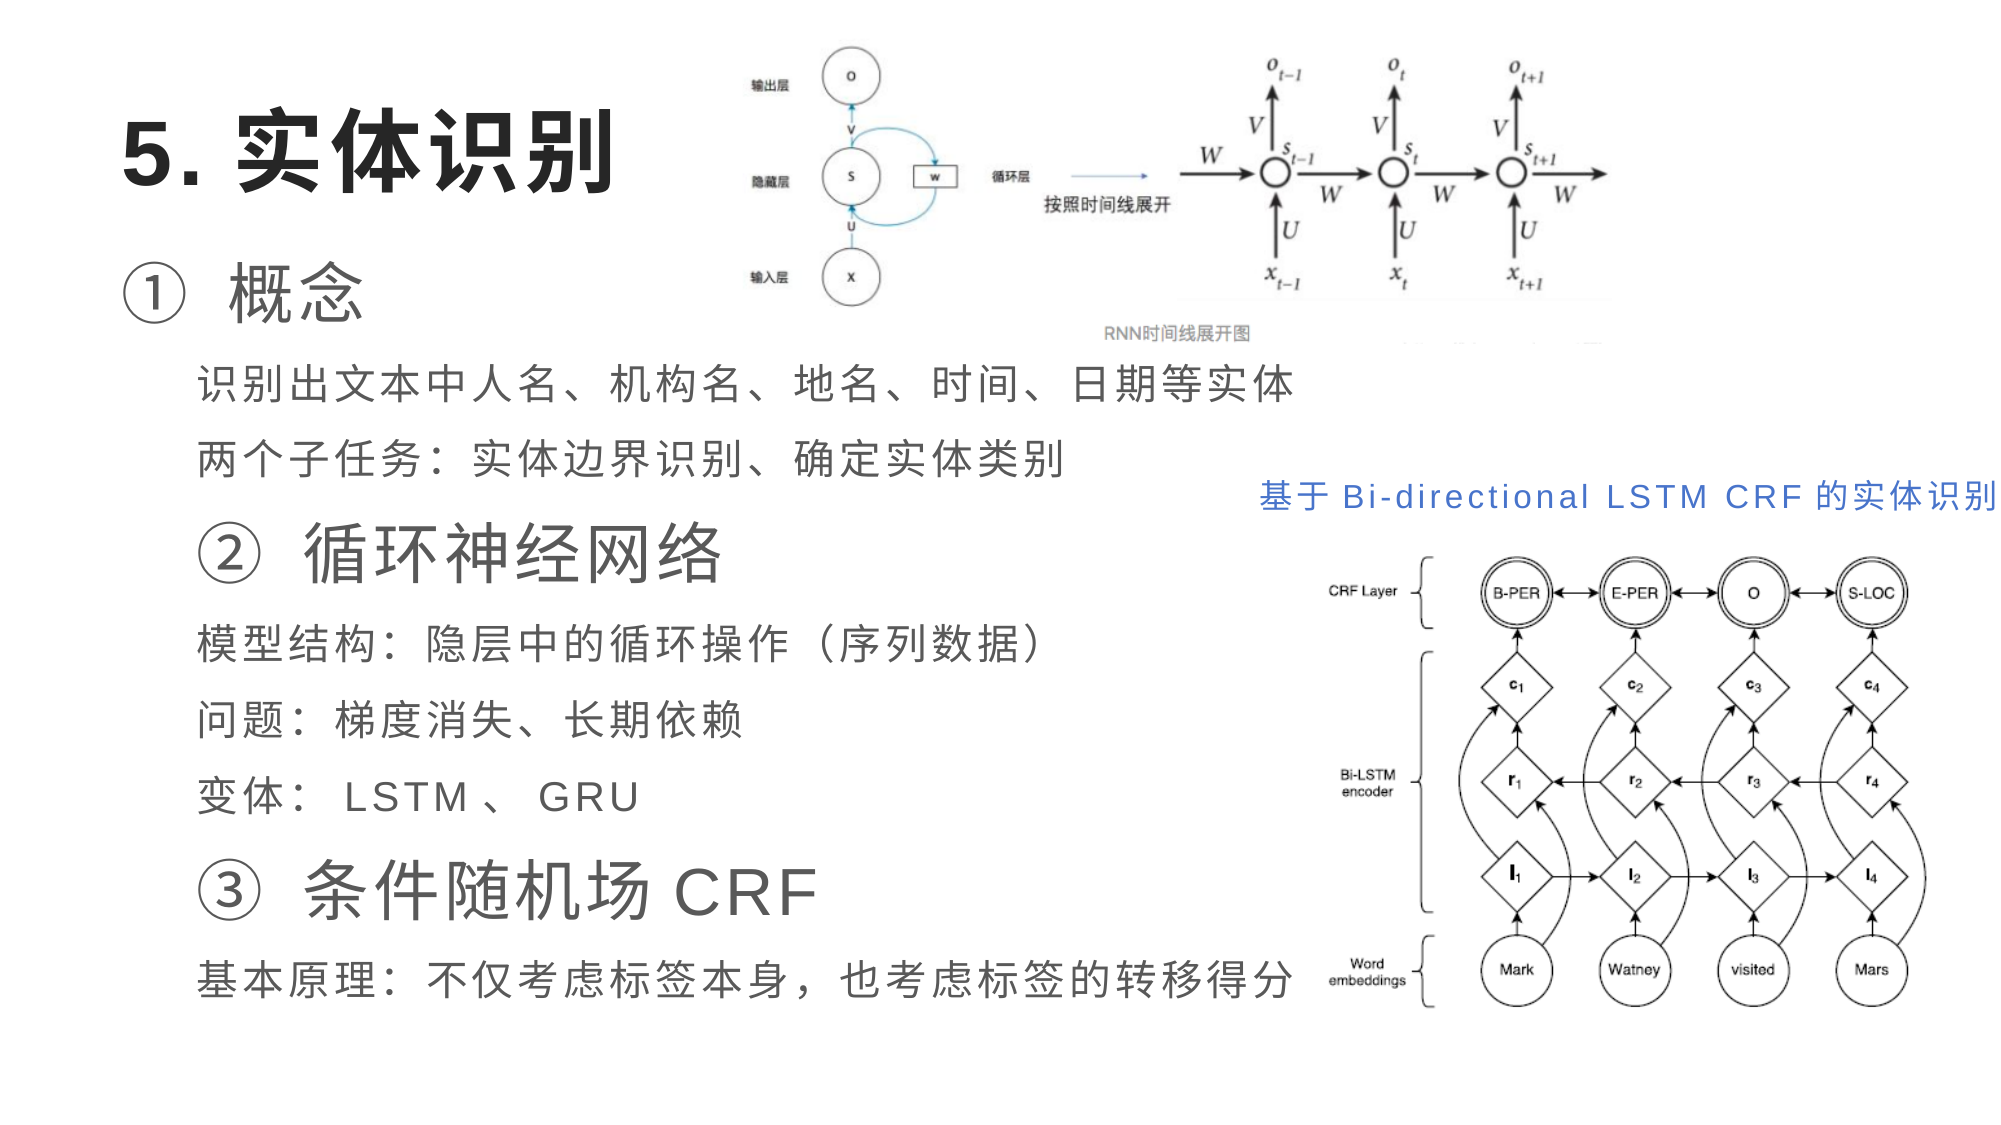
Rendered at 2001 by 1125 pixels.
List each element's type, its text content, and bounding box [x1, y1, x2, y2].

text_box 基于Bi-directional LSTM CRF的实体识别 [1169, 464, 2000, 550]
text_box 5.实体识别 [106, 49, 733, 236]
text_box ① 概念 识别出文本中人名、机构名、地名、时间、日期等实体 两个子任务：实体边界识别、确定实体类别 ② 循环神经网络 模型结构：隐层中的循环操作（序列数据） 问题：梯度消失、长期依赖 变体：LSTM、GRU ③ 条件随机场CRF 基本原理：不仅考虑标签本身，也考虑标签的转移得分 [106, 236, 1362, 1047]
picture [733, 36, 1613, 345]
picture [1311, 523, 1943, 1020]
